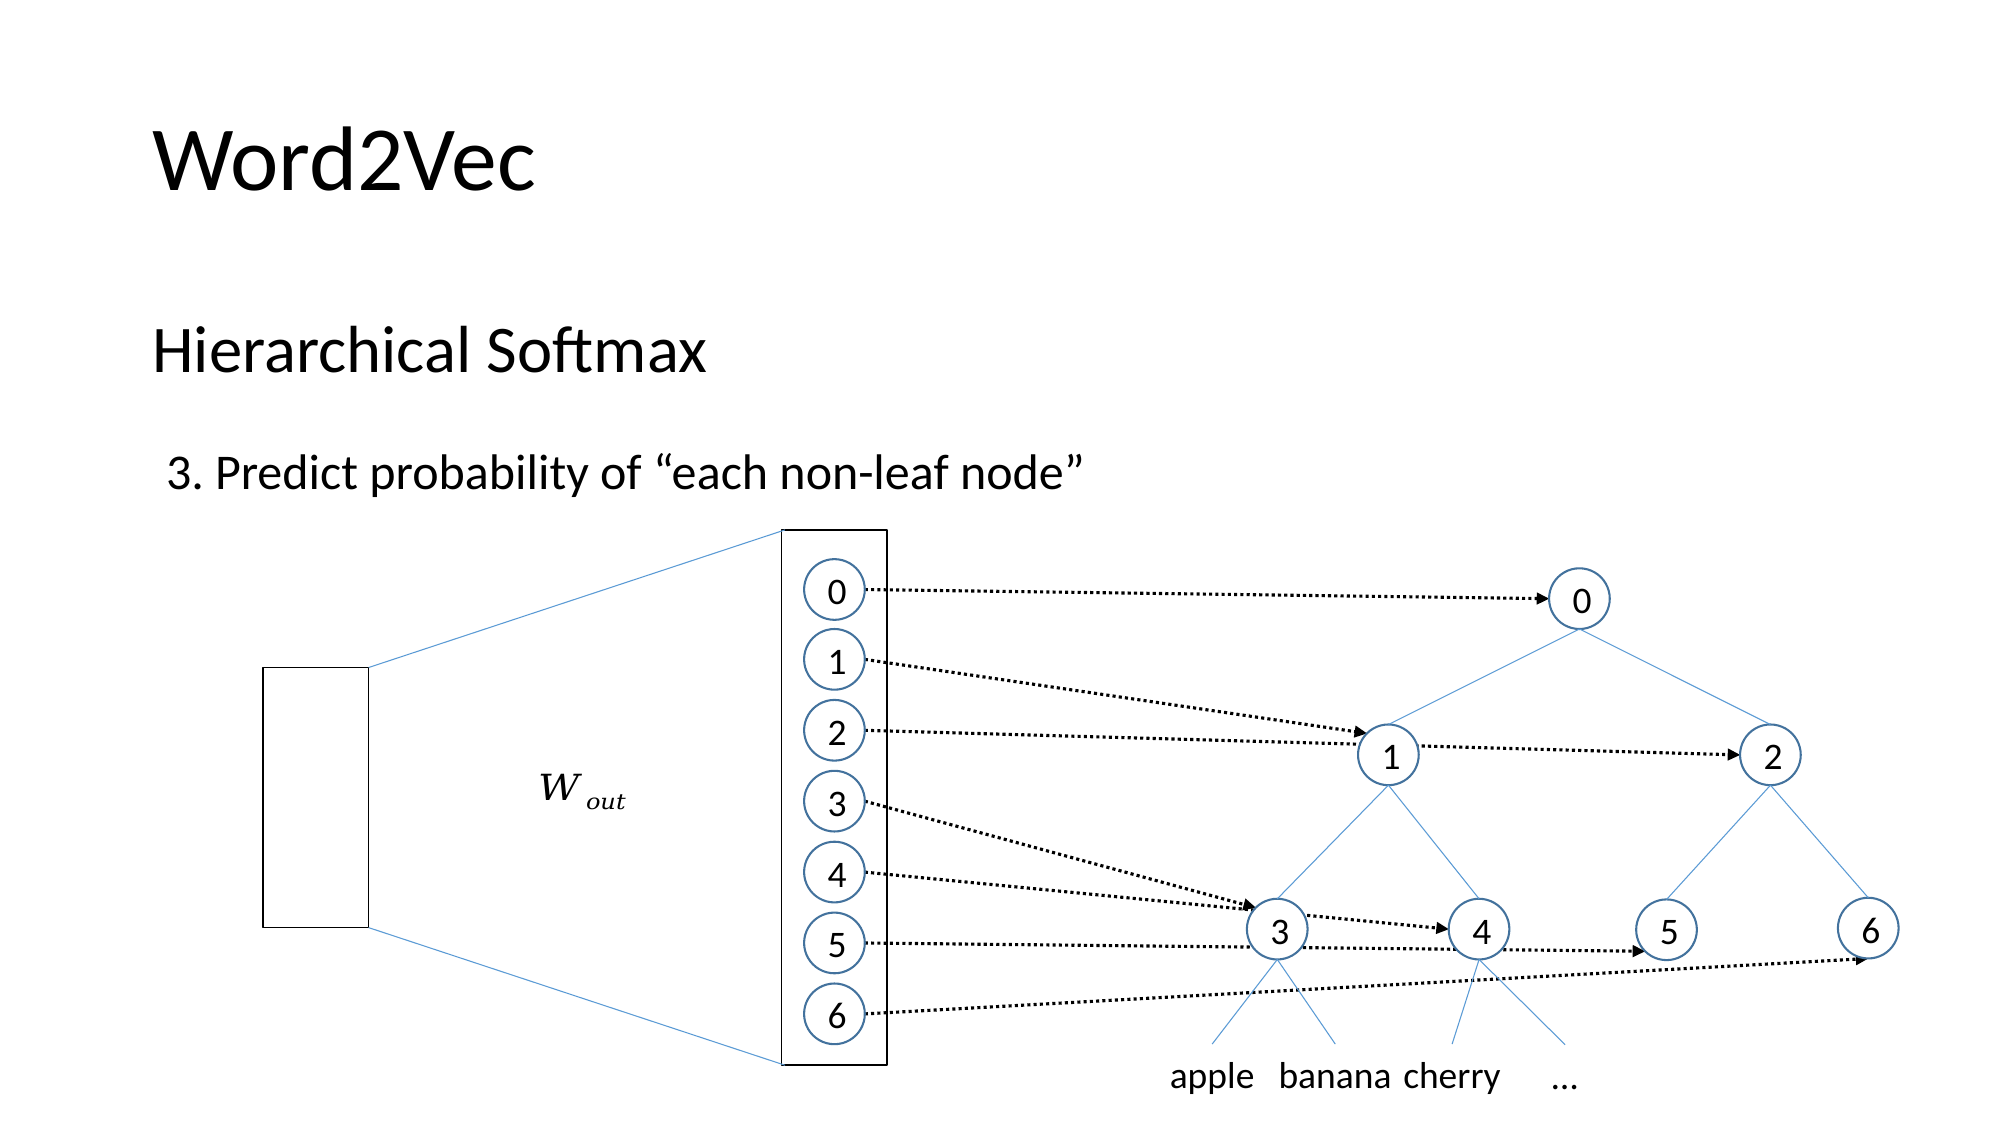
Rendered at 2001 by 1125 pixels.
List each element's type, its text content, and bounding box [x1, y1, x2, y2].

text_box 4 [1457, 952, 1501, 958]
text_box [1579, 629, 1771, 725]
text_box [864, 730, 1741, 755]
text_box 6 [803, 982, 866, 1046]
text_box 0 [1548, 567, 1611, 629]
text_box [864, 872, 1449, 930]
text_box [262, 667, 369, 928]
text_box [1388, 629, 1579, 725]
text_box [1479, 959, 1565, 1045]
text_box 0 [803, 558, 866, 621]
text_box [864, 958, 1869, 1014]
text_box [1277, 785, 1388, 899]
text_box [864, 942, 1646, 952]
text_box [1388, 785, 1480, 899]
text_box 2 [1739, 723, 1802, 785]
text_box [1277, 959, 1336, 1045]
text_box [368, 529, 785, 668]
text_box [1770, 785, 1869, 898]
text_box 1 [803, 627, 866, 691]
list Hierarchical Softmax [137, 298, 1863, 1013]
text_box 2 [803, 698, 864, 762]
title Word2Vec [137, 45, 1863, 263]
text_box cherry [1388, 1044, 1516, 1104]
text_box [1212, 959, 1277, 1045]
text_box 6 [1836, 896, 1900, 960]
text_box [864, 659, 1367, 730]
text_box 3 [803, 769, 866, 833]
text_box 3 [1245, 930, 1309, 942]
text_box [1452, 959, 1479, 1045]
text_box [864, 589, 1549, 599]
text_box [368, 927, 785, 1066]
text_box 3 [1255, 952, 1299, 958]
text_box 3. Predict probability of “each non-leaf node” [151, 431, 1101, 507]
text_box … [1537, 1044, 1593, 1105]
text_box 4 [803, 840, 864, 904]
text_box 1 [1357, 755, 1420, 785]
text_box 5 [1635, 898, 1698, 958]
text_box banana [1263, 1044, 1388, 1104]
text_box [1666, 785, 1771, 900]
text_box apple [1154, 1044, 1263, 1104]
text_box 1 [1369, 723, 1408, 730]
text_box 5 [803, 911, 866, 975]
text_box [781, 529, 888, 1066]
text_box 4 [1447, 897, 1511, 942]
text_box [864, 801, 1256, 872]
